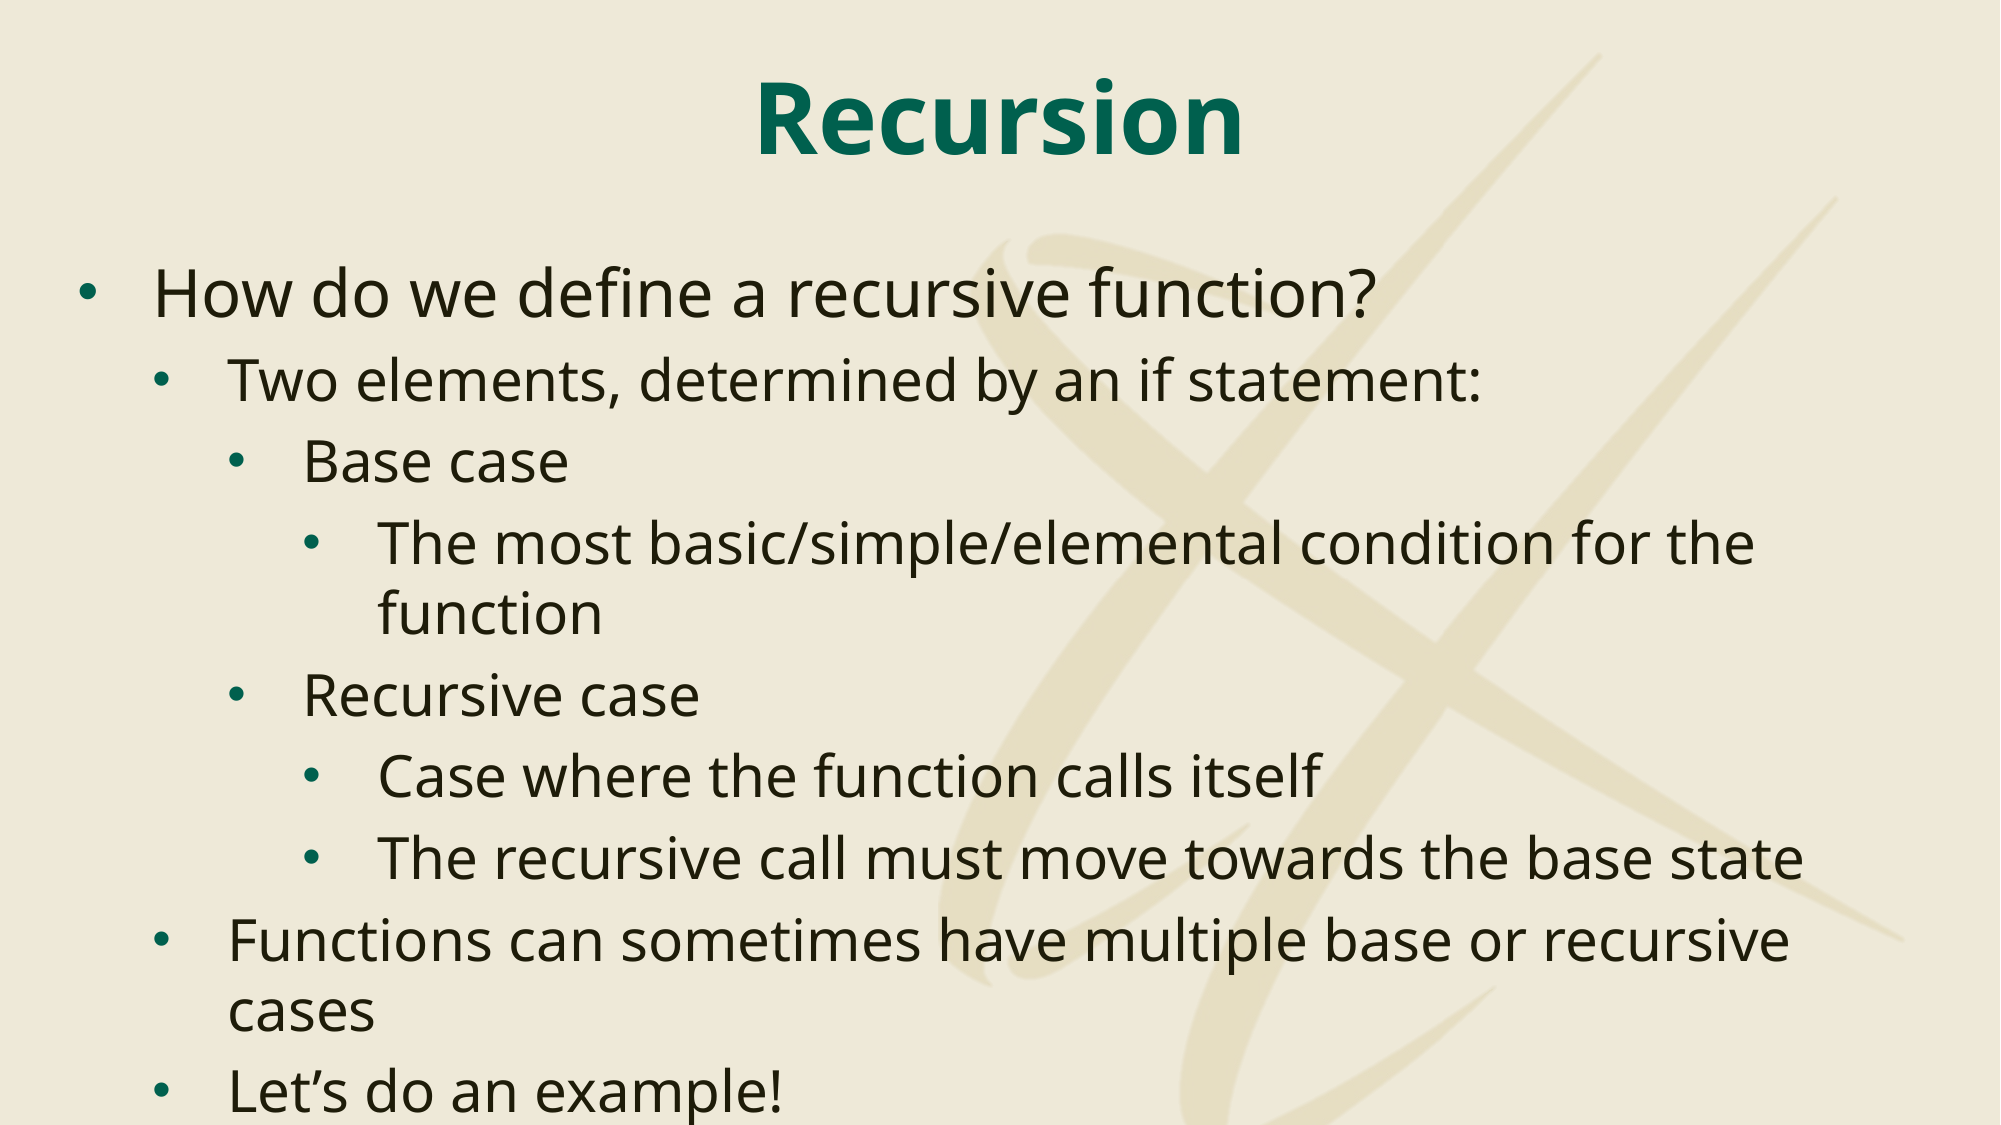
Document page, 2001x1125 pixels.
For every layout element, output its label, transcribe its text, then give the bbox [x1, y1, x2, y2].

picture [938, 0, 1949, 1125]
text_box How do we define a recursive function? Two elements, determined by an if statement: Base case The most basic/simple/elemental condition for the function Recursive case Case where the function calls itself The recursive call must move towards the base state Functions can sometimes have multiple base or recursive cases Let’s do an example! [62, 243, 938, 1125]
title Recursion [51, 0, 938, 244]
